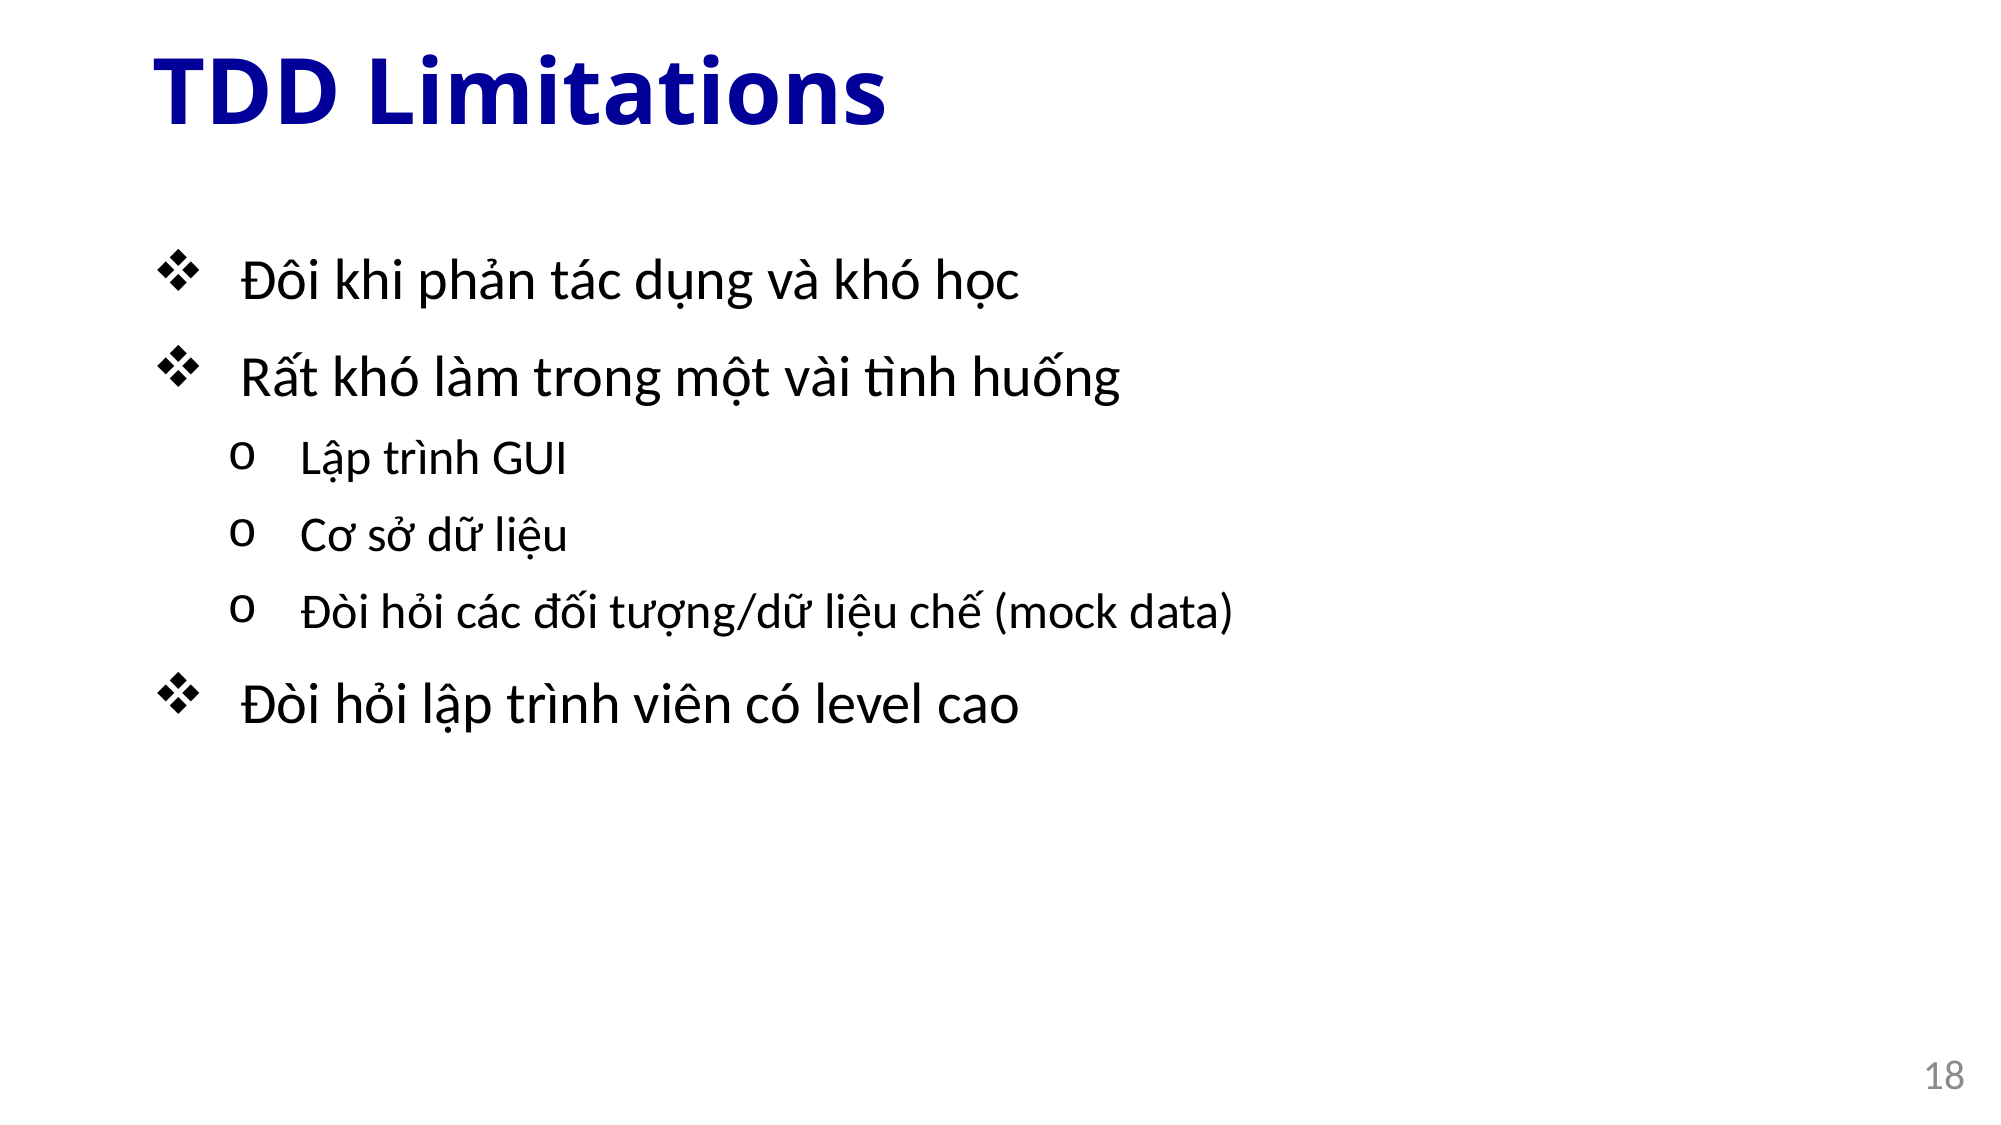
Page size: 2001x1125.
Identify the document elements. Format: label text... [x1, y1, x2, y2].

title TDD Limitations [137, 35, 1863, 155]
slide_number 18 [1530, 1042, 1981, 1103]
list Đôi khi phản tác dụng và khó học Rất khó làm trong một vài tình huống Lập trình GUI Cơ sở dữ liệu Đòi hỏi các đối tượng/dữ liệu chế (mock data) Đòi hỏi lập trình viên có level cao [137, 242, 1967, 947]
